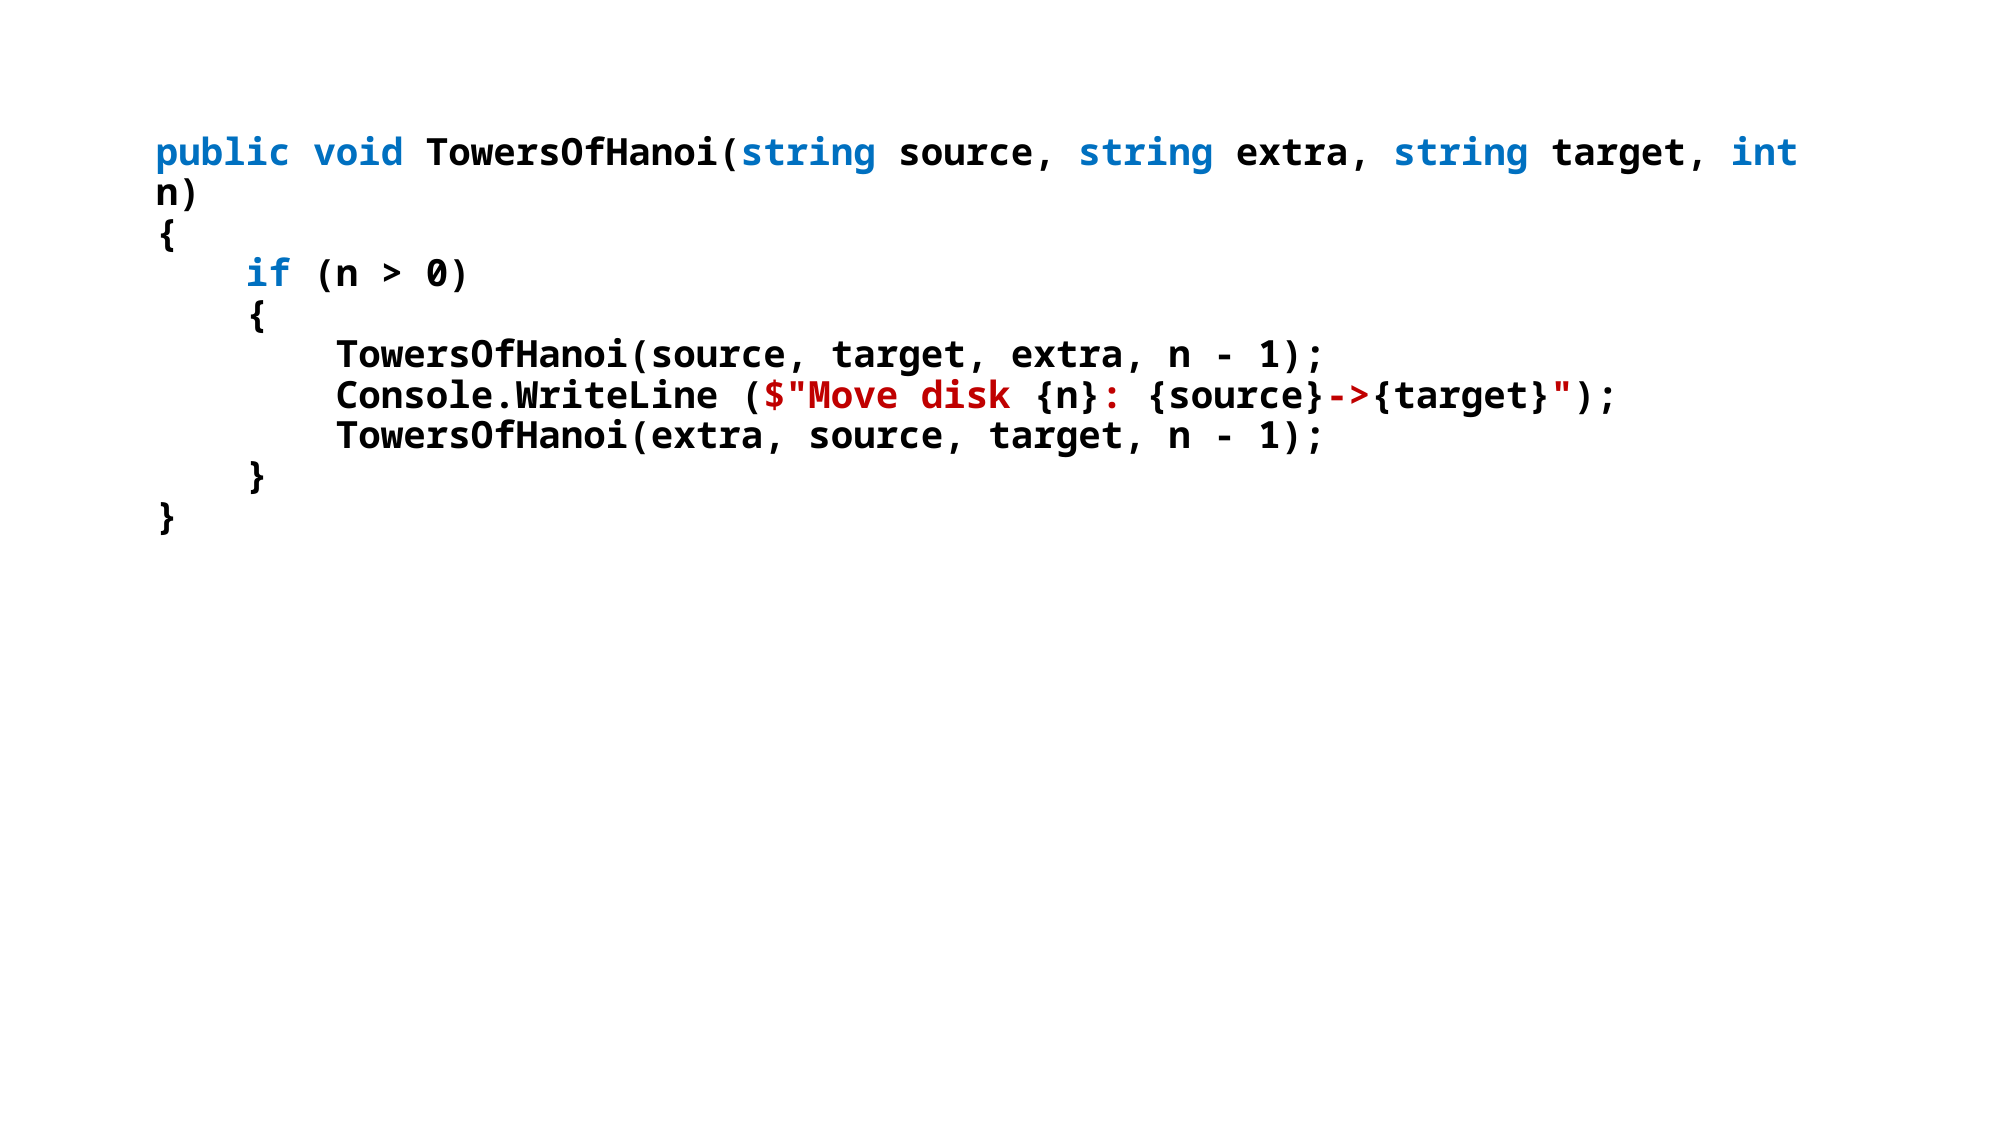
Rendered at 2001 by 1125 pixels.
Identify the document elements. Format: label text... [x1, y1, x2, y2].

list public void TowersOfHanoi(string source, string extra, string target, int n) { if (n > 0) { TowersOfHanoi(source, target, extra, n - 1); Console.WriteLine ($"Move disk {n}: {source}->{target}"); TowersOfHanoi(extra, source, target, n - 1); } } [140, 125, 1866, 1014]
